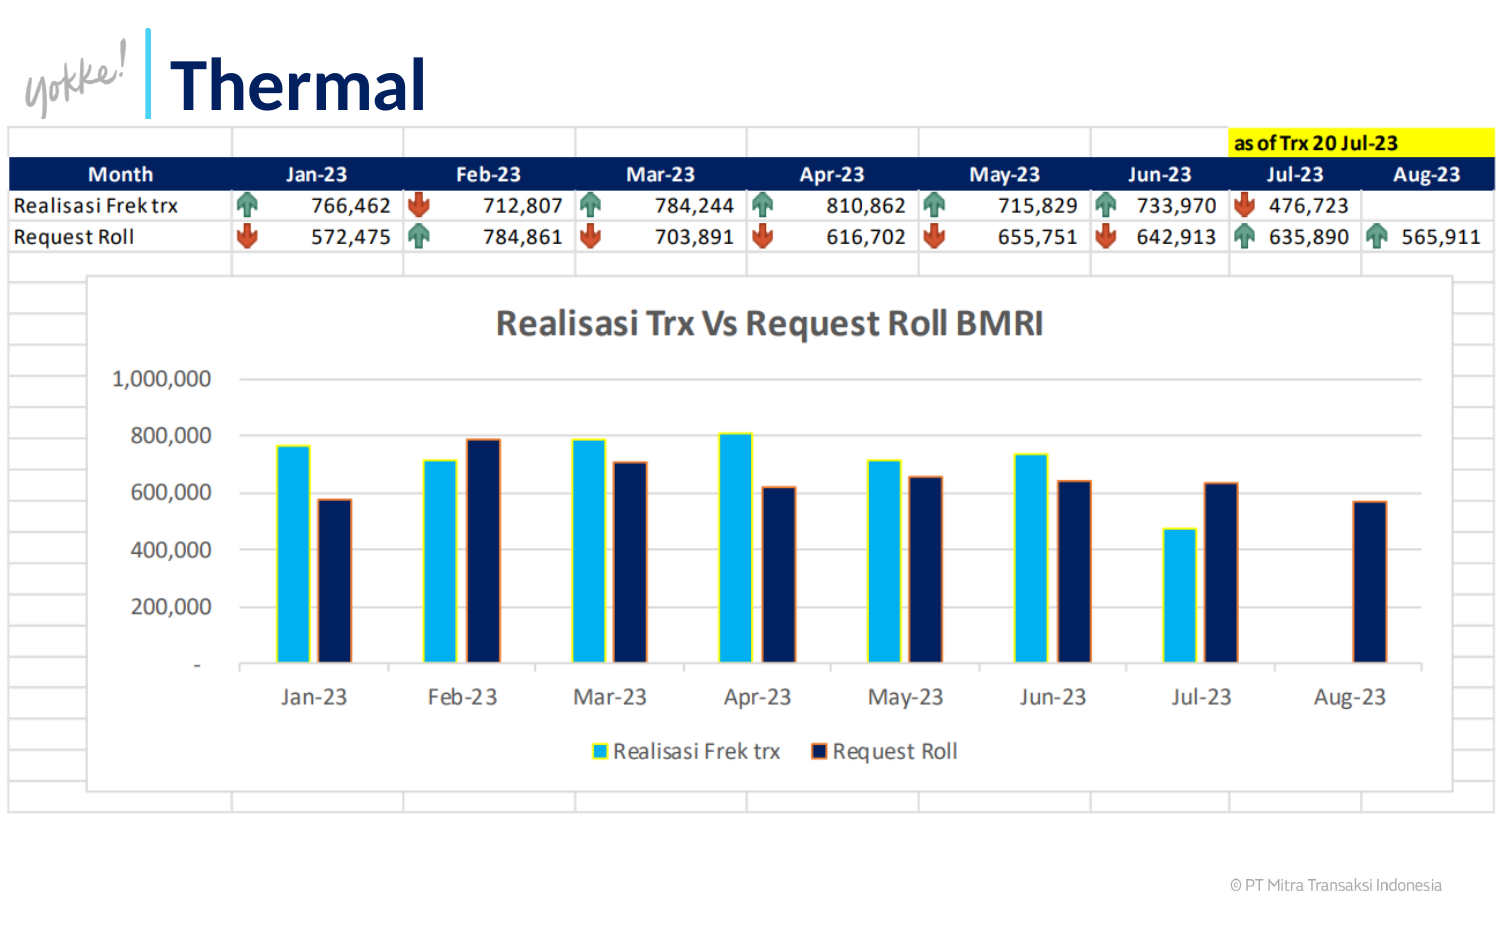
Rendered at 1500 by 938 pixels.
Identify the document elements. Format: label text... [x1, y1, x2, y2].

picture [0, 0, 1500, 938]
text_box Thermal [155, 28, 1456, 119]
